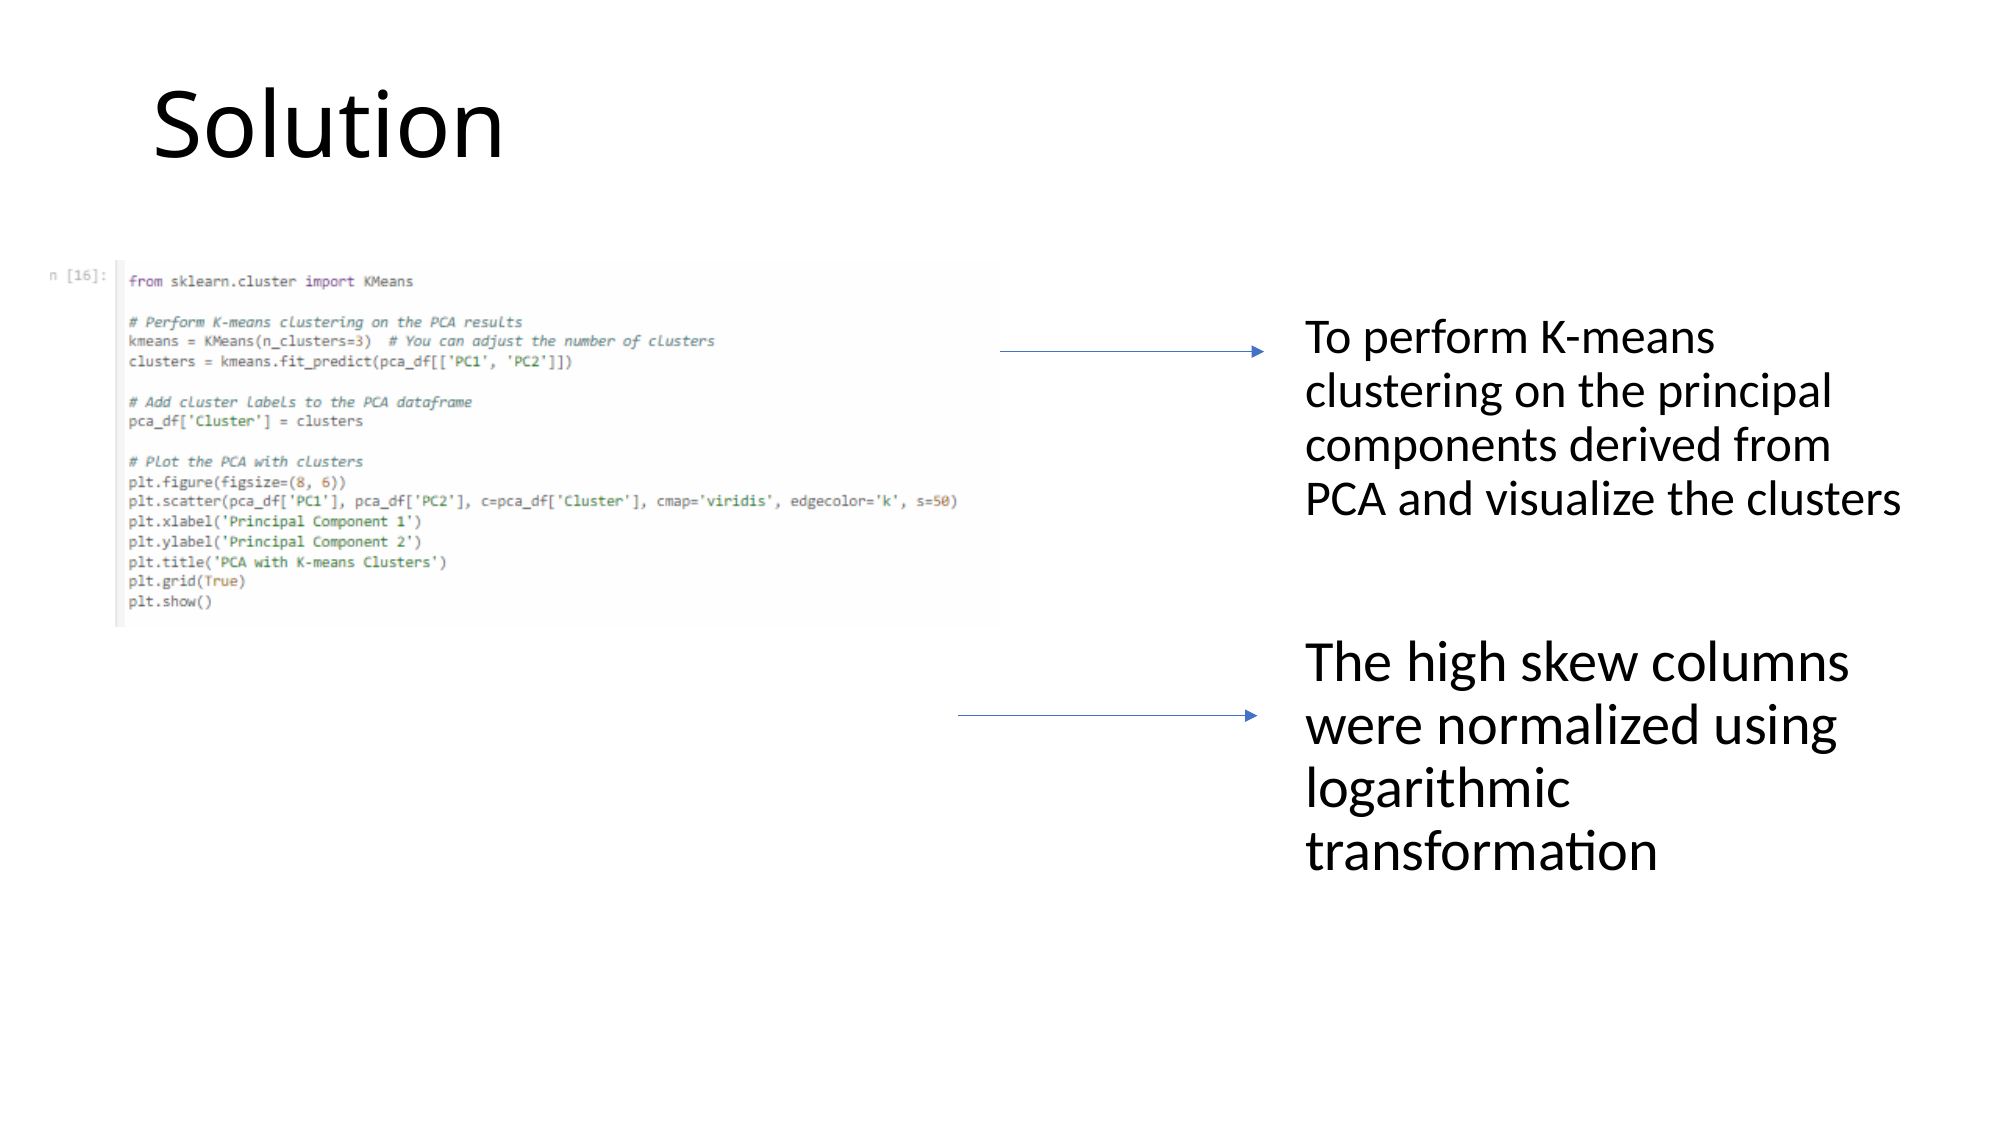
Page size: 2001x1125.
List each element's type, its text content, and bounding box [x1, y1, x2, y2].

list To perform K-means clustering on the principal components derived from PCA and visualize the clusters The high skew columns were normalized using logarithmic transformation [1290, 302, 1920, 1017]
title Solution [137, 19, 1863, 237]
picture [49, 260, 1001, 627]
